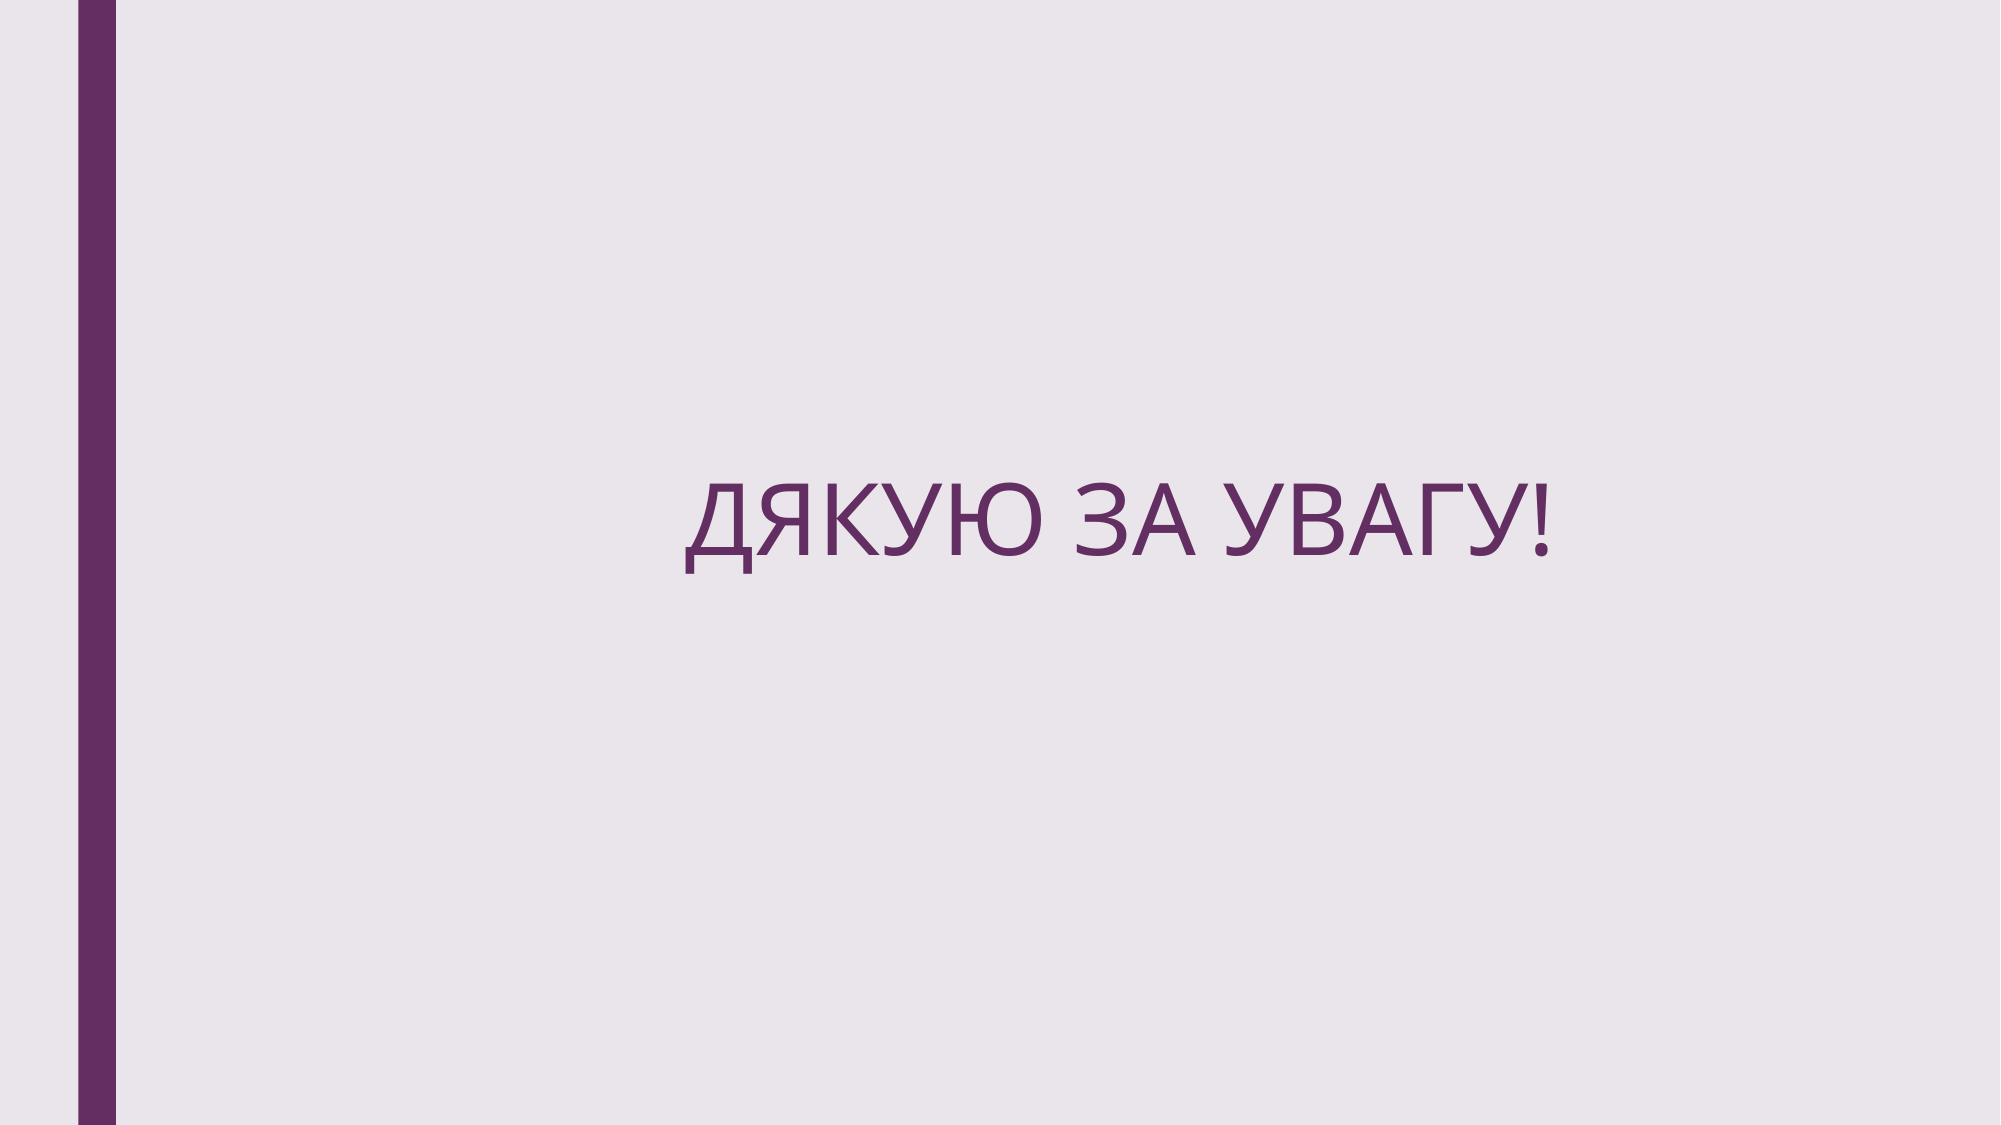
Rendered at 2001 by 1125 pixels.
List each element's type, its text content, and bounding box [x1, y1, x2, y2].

title ДЯКУЮ ЗА УВАГУ! [670, 463, 1620, 627]
